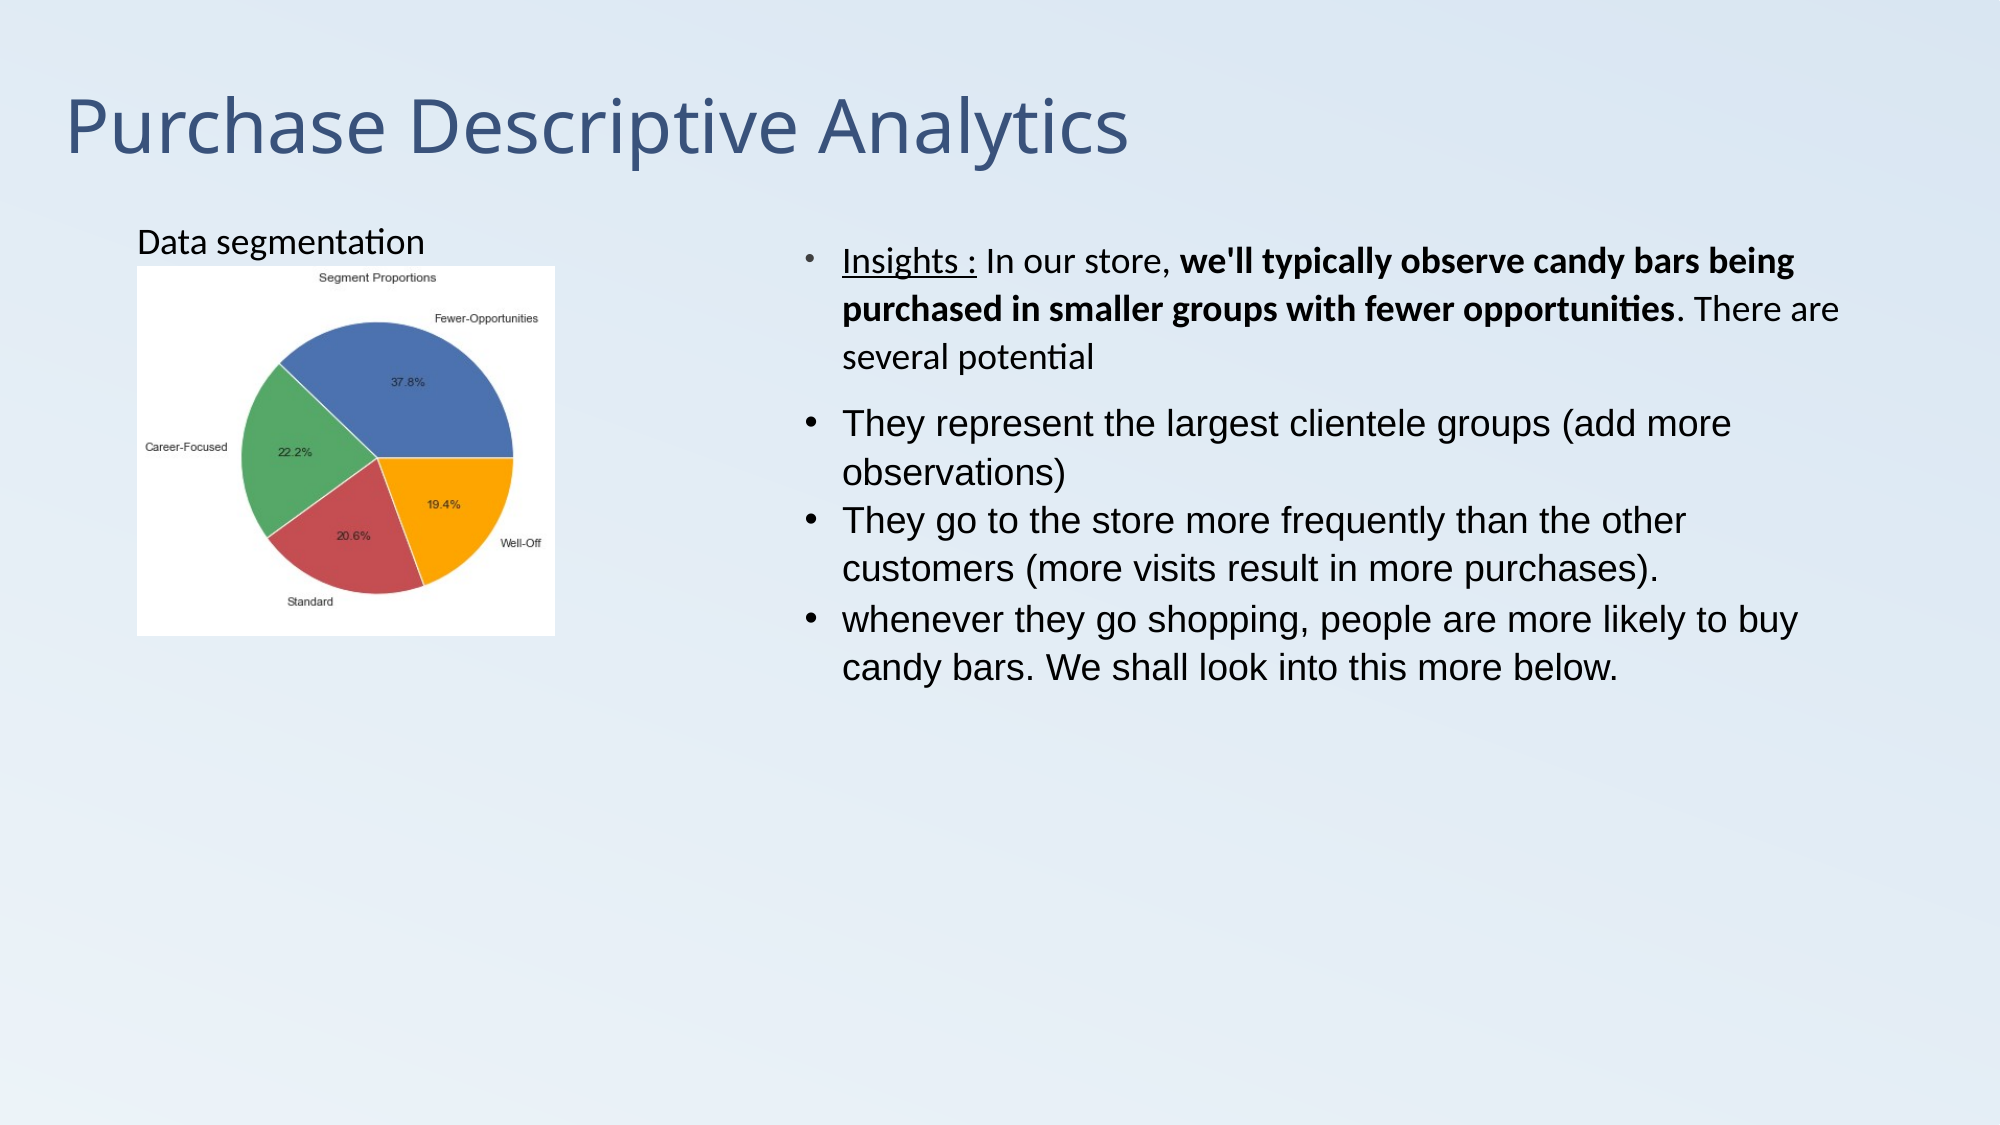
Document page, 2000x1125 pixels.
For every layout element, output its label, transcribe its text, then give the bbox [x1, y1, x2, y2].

picture [137, 266, 555, 636]
text_box Data segmentation [122, 208, 775, 270]
list Insights : In our store, we'll typically observe candy bars being purchased in smaller groups with fewer opportunities. There are several potential They represent the largest clientele groups (add more observations) They go to the store more frequently than the other customers (more visits result in more purchases). whenever they go shopping, people are more likely to buy candy bars. We shall look into this more below. [789, 224, 1890, 1125]
text_box [1074, 184, 1868, 637]
text_box Purchase Descriptive Analytics [49, 0, 1850, 175]
